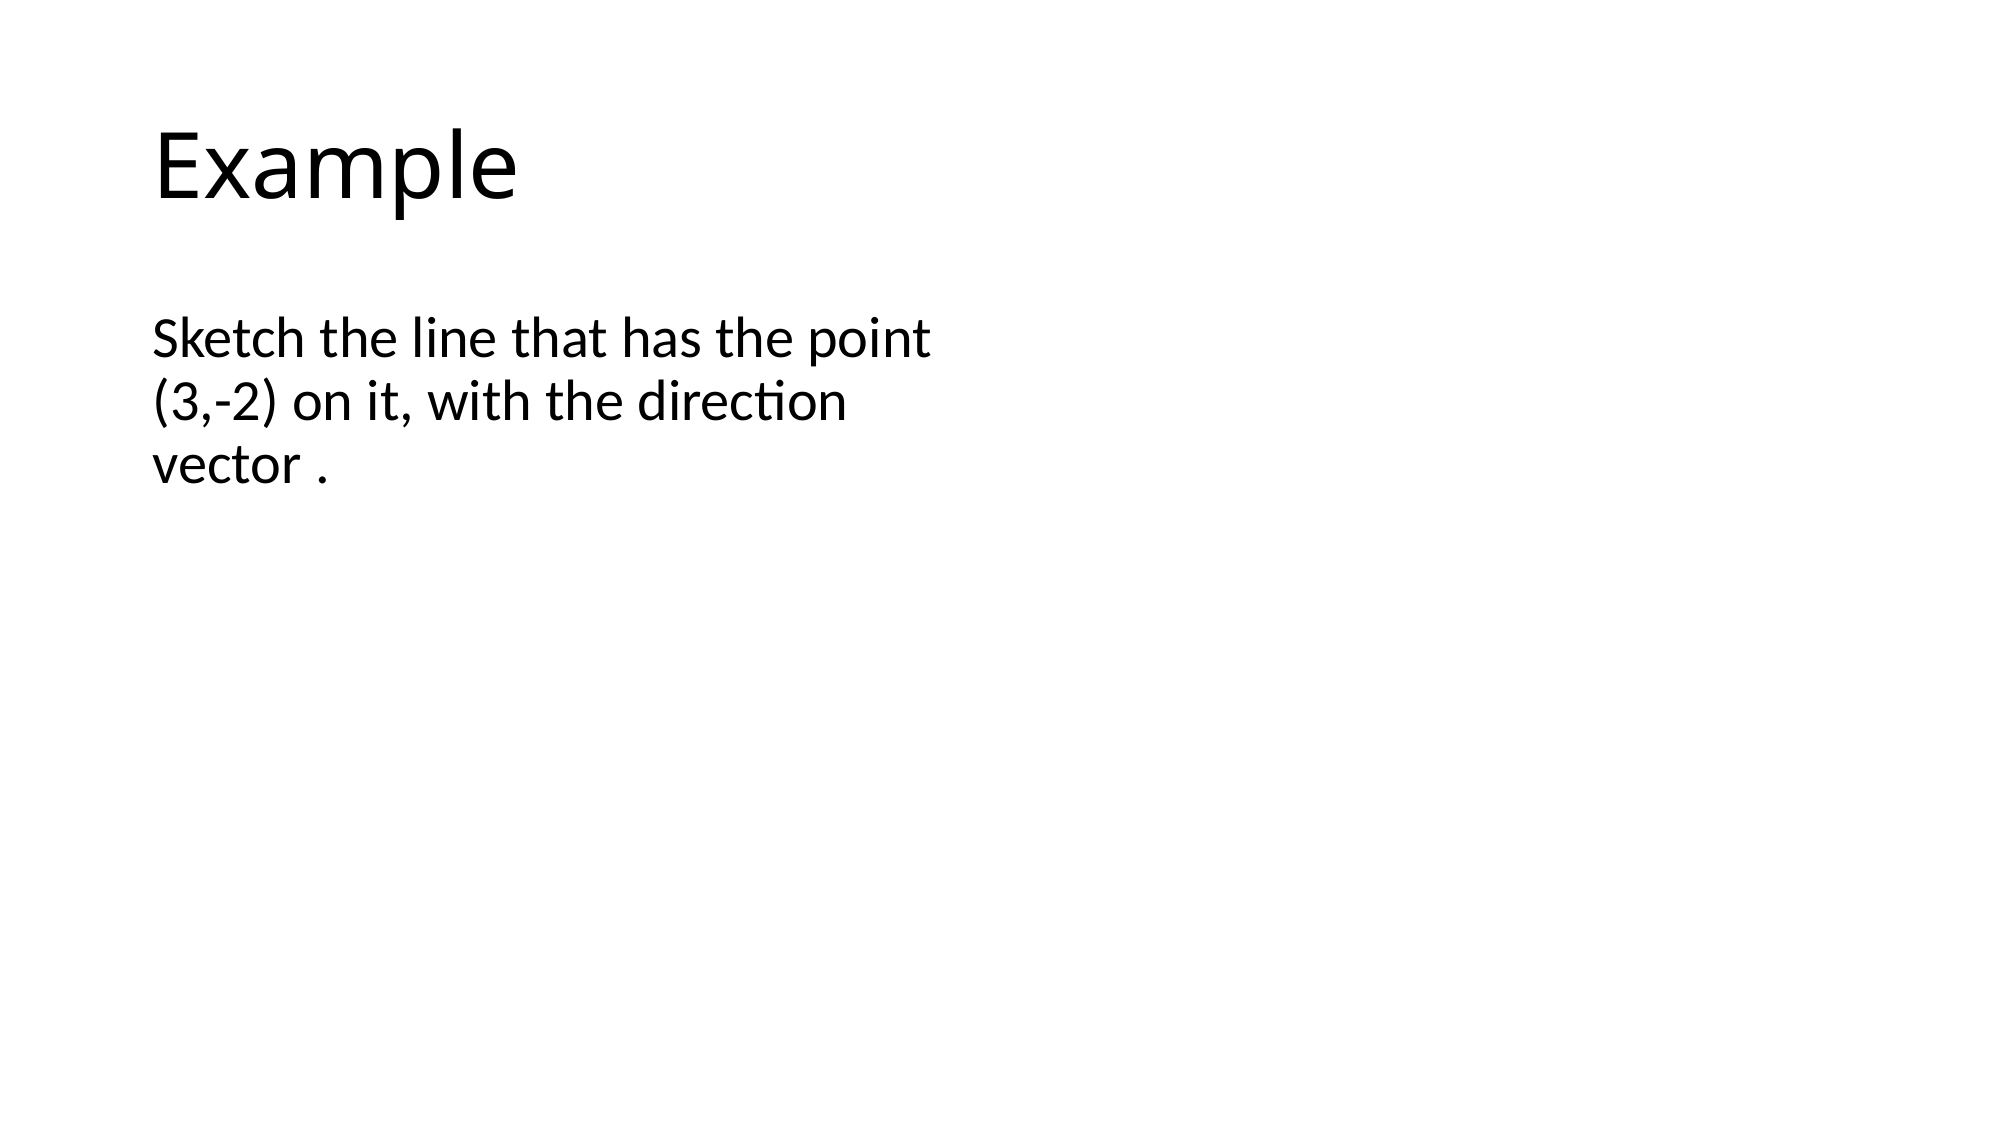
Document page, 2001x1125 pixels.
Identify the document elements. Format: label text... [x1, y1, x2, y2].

title Example [137, 59, 1863, 278]
